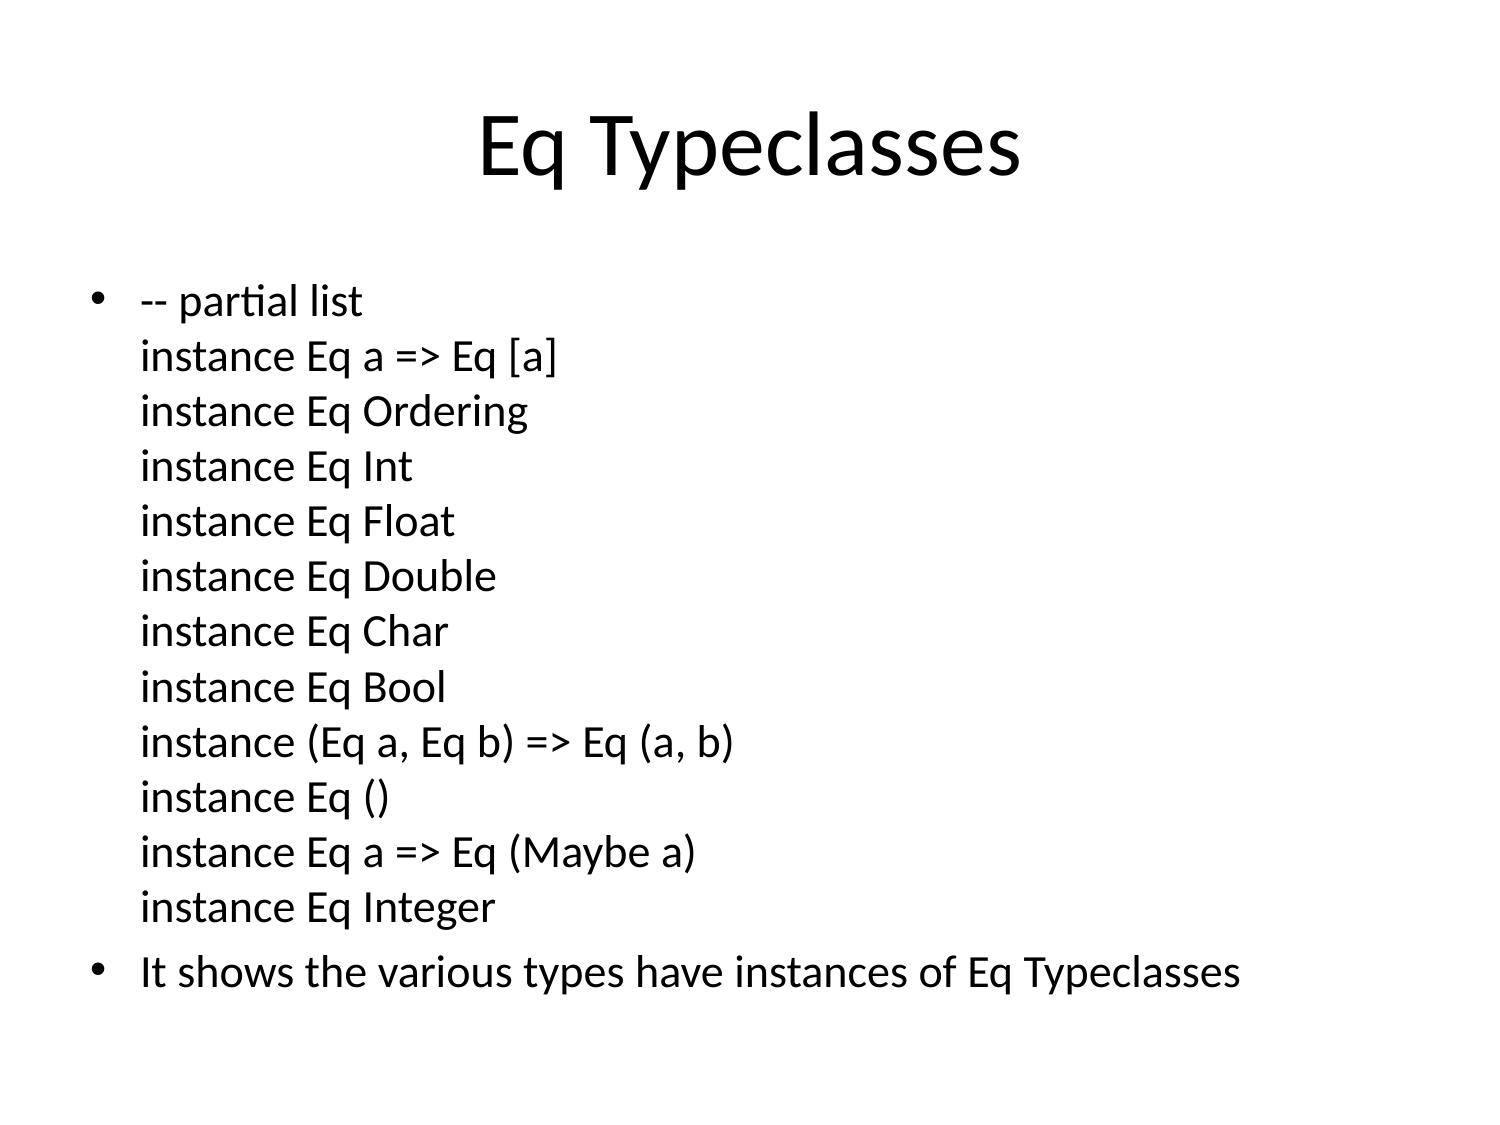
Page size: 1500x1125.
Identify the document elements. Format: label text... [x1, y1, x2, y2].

title Eq Typeclasses [75, 45, 1425, 233]
list -- partial list instance Eq a => Eq [a] instance Eq Ordering instance Eq Int instance Eq Float instance Eq Double instance Eq Char instance Eq Bool instance (Eq a, Eq b) => Eq (a, b) instance Eq () instance Eq a => Eq (Maybe a) instance Eq Integer It shows the various types have instances of Eq Typeclasses [75, 262, 1425, 1005]
